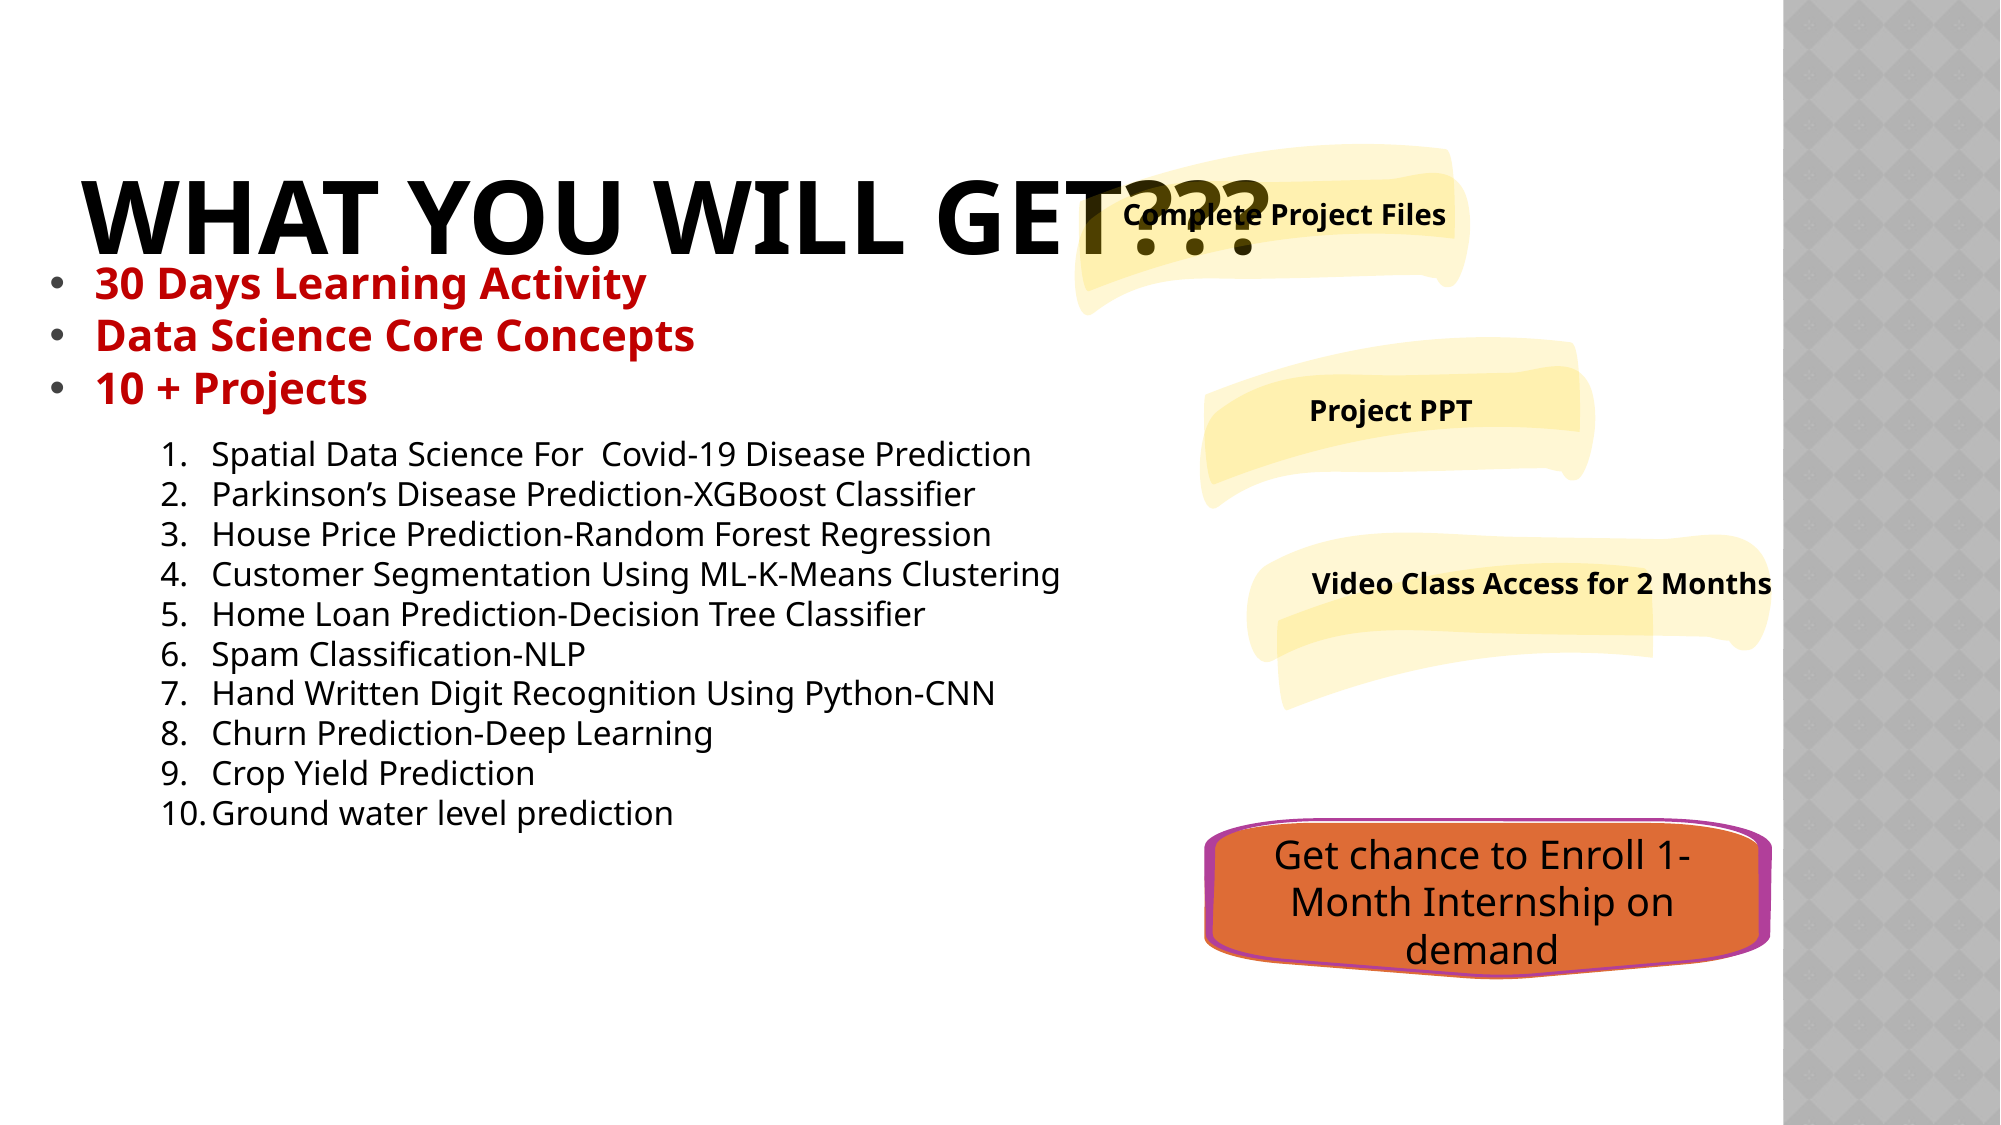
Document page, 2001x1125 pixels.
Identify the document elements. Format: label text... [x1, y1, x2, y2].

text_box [1071, 125, 1471, 341]
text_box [1234, 504, 1822, 740]
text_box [1196, 318, 1595, 534]
title What You Will Get??? [81, 151, 1065, 235]
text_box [1203, 817, 1773, 980]
text_box Spatial Data Science For Covid-19 Disease Prediction Parkinson’s Disease Prediction-XGBoost Classifier House Price Prediction-Random Forest Regression Customer Segmentation Using ML-K-Means Clustering Home Loan Prediction-Decision Tree Classifier Spam Classification-NLP Hand Written Digit Recognition Using Python-CNN Churn Prediction-Deep Learning Crop Yield Prediction Ground water level prediction [146, 426, 1261, 929]
list 30 Days Learning Activity Data Science Core Concepts 10 + Projects [6, 235, 1072, 349]
